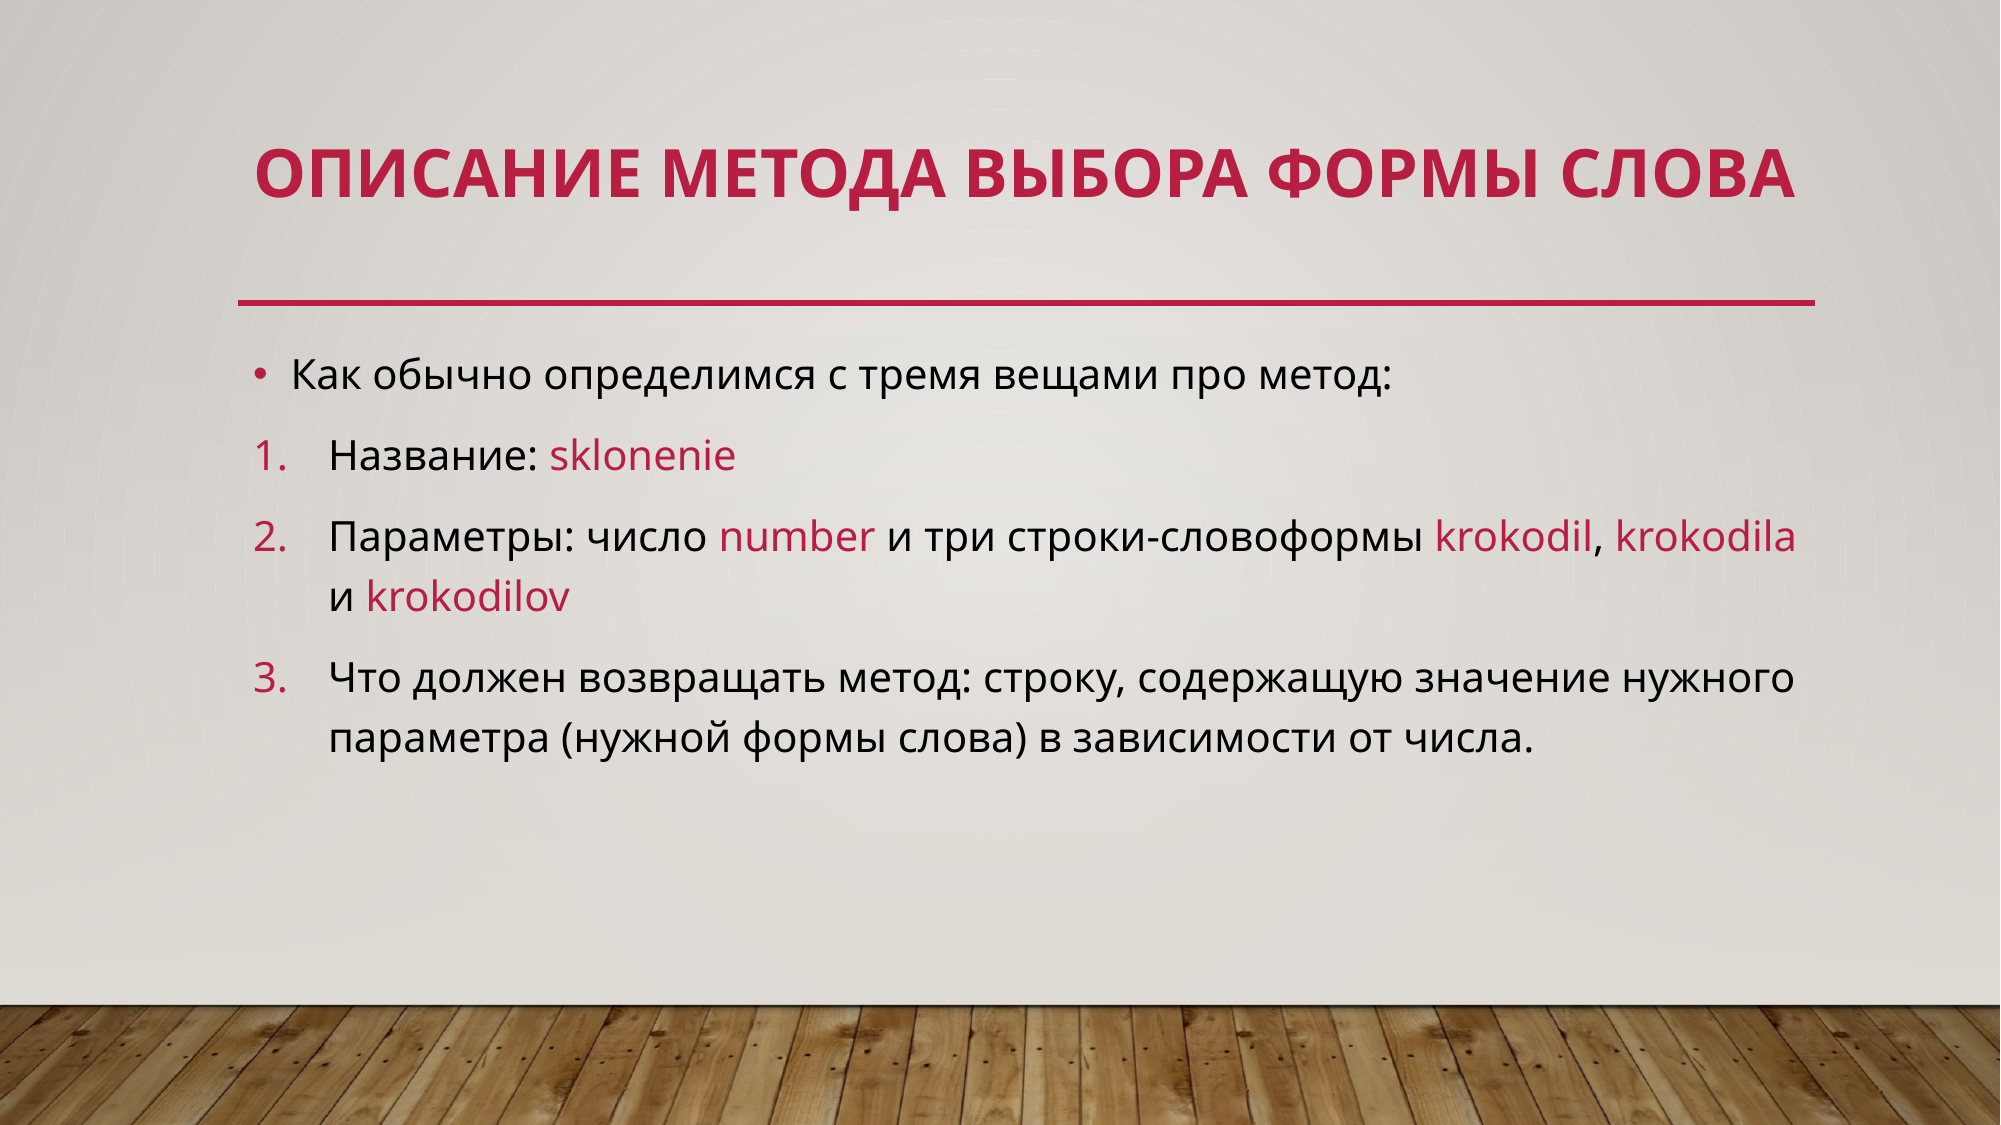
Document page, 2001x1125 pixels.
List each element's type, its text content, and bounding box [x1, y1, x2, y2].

title Описание метода выбора формы слова [238, 131, 1814, 305]
picture [0, 1005, 2000, 1125]
list Как обычно определимся с тремя вещами про метод: Название: sklonenie Параметры: число number и три строки-словоформы krokodil, krokodila и krokodilov Что должен возвращать метод: строку, содержащую значение нужного параметра (нужной формы слова) в зависимости от числа. [238, 330, 1814, 963]
